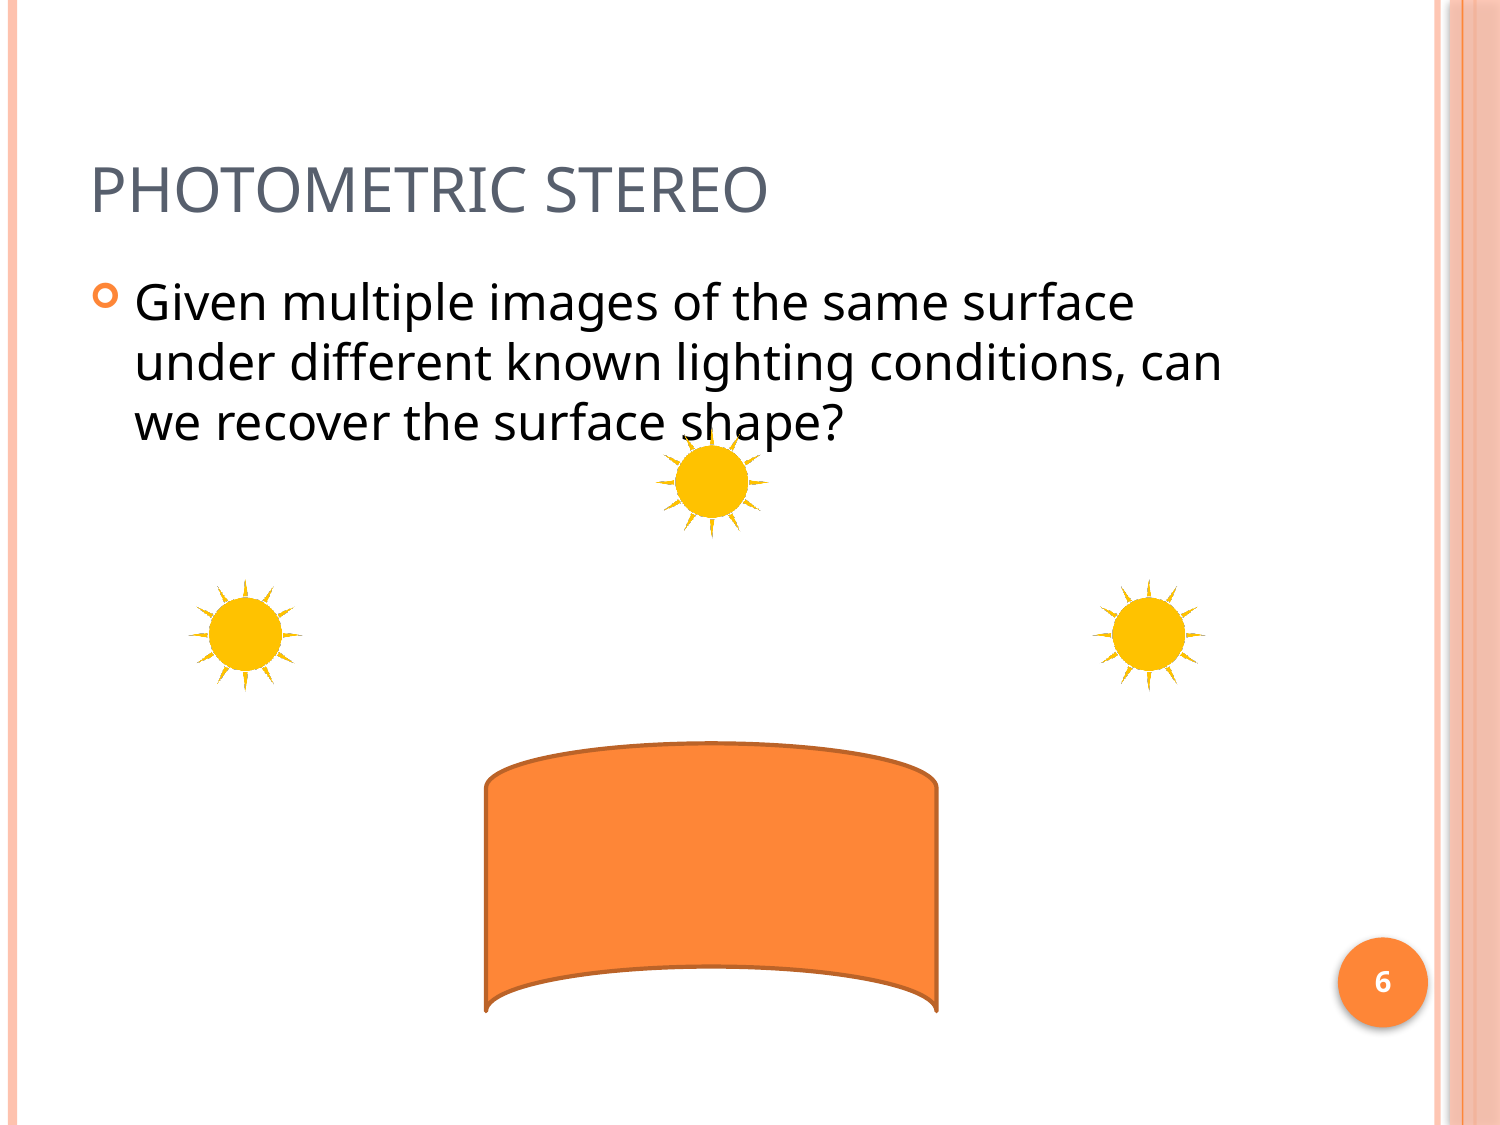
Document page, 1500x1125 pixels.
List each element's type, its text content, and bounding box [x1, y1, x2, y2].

list Given multiple images of the same surface under different known lighting conditions, can we recover the surface shape? [75, 262, 1300, 1062]
text_box [483, 741, 939, 1014]
picture [1089, 575, 1209, 694]
picture [185, 575, 305, 694]
slide_number 6 [1333, 940, 1434, 1027]
title Photometric stereo [75, 45, 1300, 233]
picture [651, 423, 771, 542]
